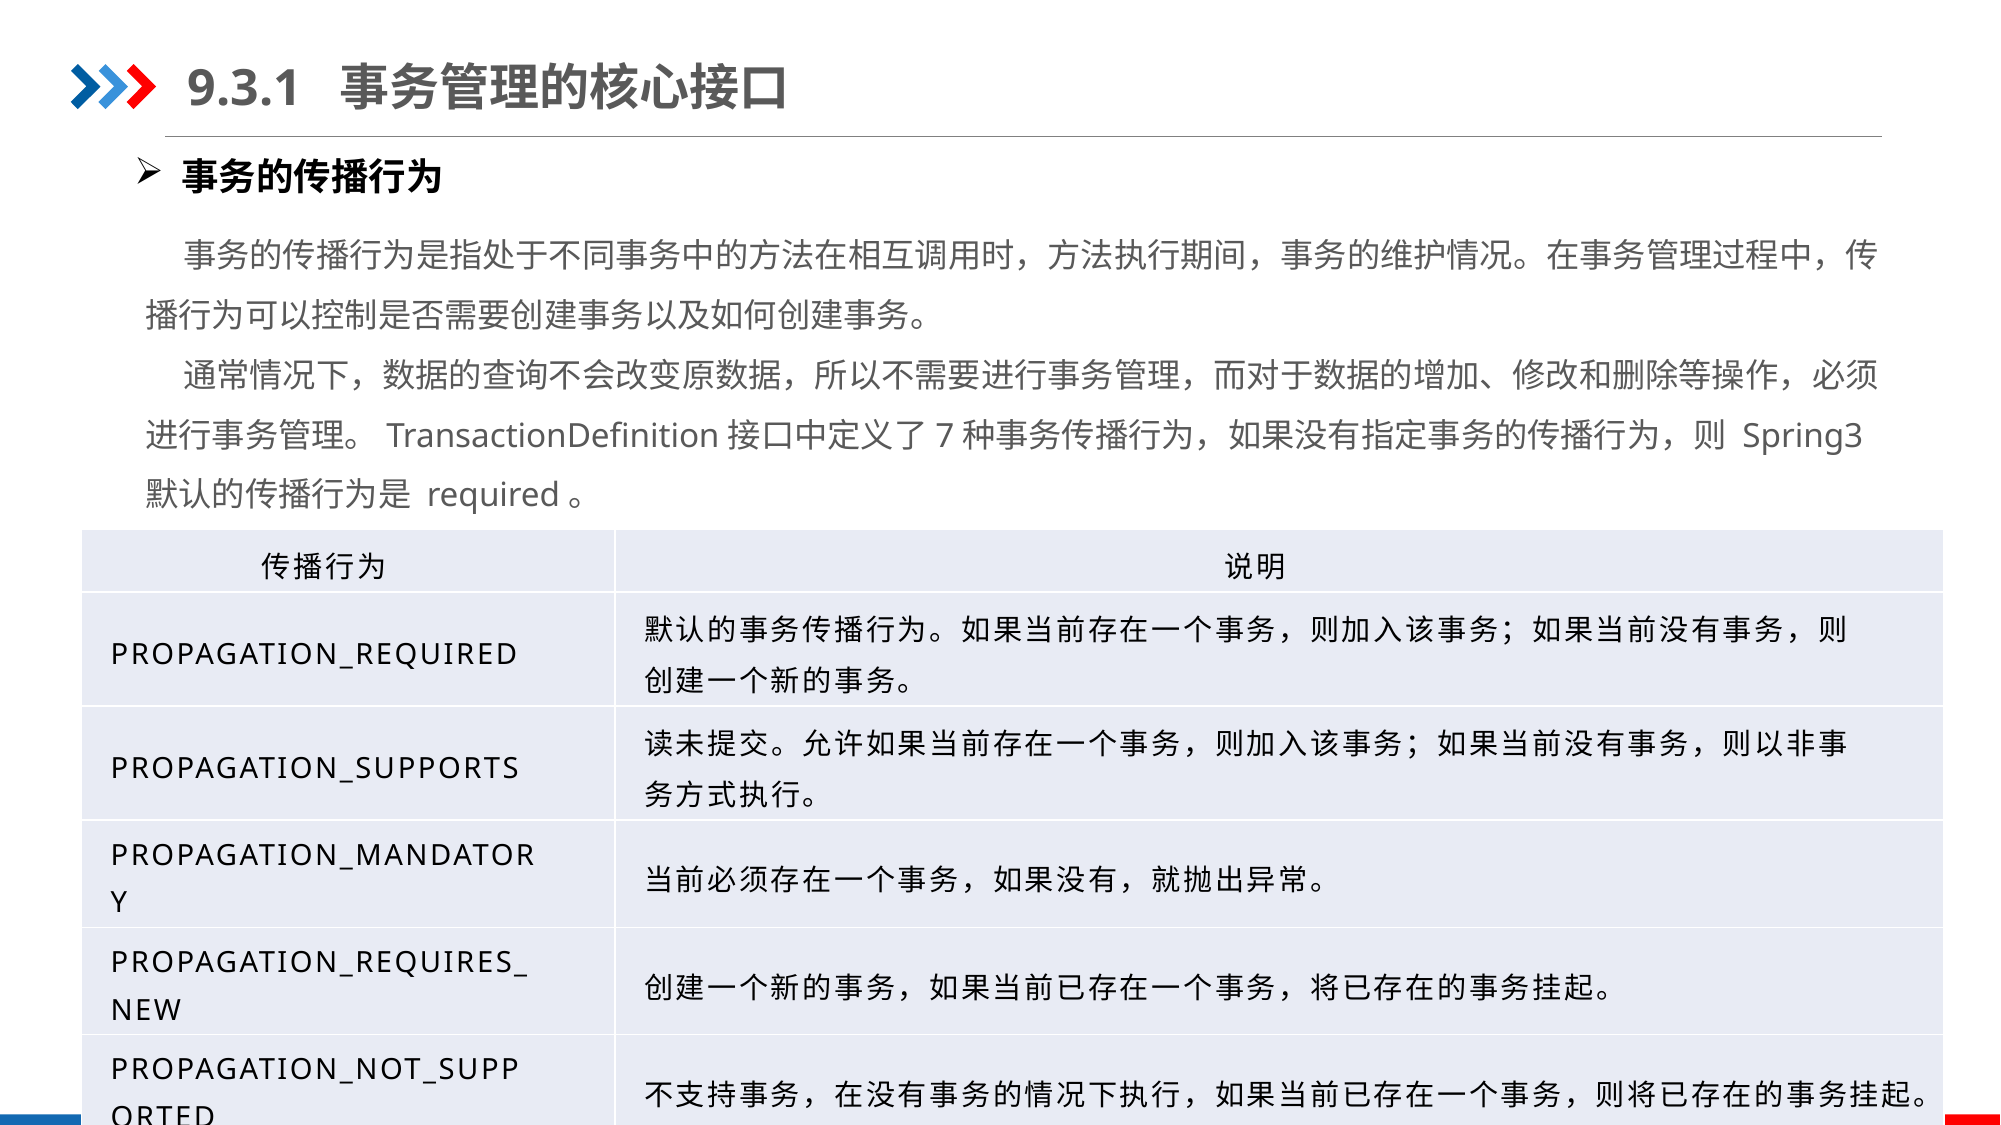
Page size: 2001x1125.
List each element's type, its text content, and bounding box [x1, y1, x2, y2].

table_cell 默认的事务传播行为。如果当前存在一个事务，则加入该事务；如果当前没有事务，则创建一个新的事务。 [616, 593, 1943, 705]
table_cell PROPAGATION_NOT_SUPPORTED [82, 1035, 614, 1125]
table_cell 读未提交。允许如果当前存在一个事务，则加入该事务；如果当前没有事务，则以非事务方式执行。 [616, 707, 1943, 819]
table_cell 当前必须存在一个事务，如果没有，就抛出异常。 [616, 821, 1943, 927]
table_cell PROPAGATION_SUPPORTS [82, 707, 614, 819]
table_cell PROPAGATION_REQUIRED [82, 593, 614, 705]
table_cell PROPAGATION_MANDATORY [82, 821, 614, 927]
text_box 事务的传播行为 [119, 145, 459, 206]
table_cell 不支持事务，在没有事务的情况下执行，如果当前已存在一个事务，则将已存在的事务挂起。 [616, 1035, 1943, 1125]
table_cell PROPAGATION_REQUIRES_NEW [82, 928, 614, 1034]
table_header 传播行为 [82, 530, 614, 591]
table_cell 创建一个新的事务，如果当前已存在一个事务，将已存在的事务挂起。 [616, 928, 1943, 1034]
text_box 9.3.1 事务管理的核心接口 [187, 43, 794, 127]
table_header 说明 [616, 530, 1943, 591]
text_box 事务的传播行为是指处于不同事务中的方法在相互调用时，方法执行期间，事务的维护情况。在事务管理过程中，传播行为可以控制是否需要创建事务以及如何创建事务。 通常情况下，数据的查询不会改变原数据，所以不需要进行事务管理，而对于数据的增加、修改和删除等操作，必须进行事务管理。TransactionDefinition接口中定义了7种事务传播行为，如果没有指定事务的传播行为，则 Spring3 默认的传播行为是 required。 [130, 206, 1895, 506]
